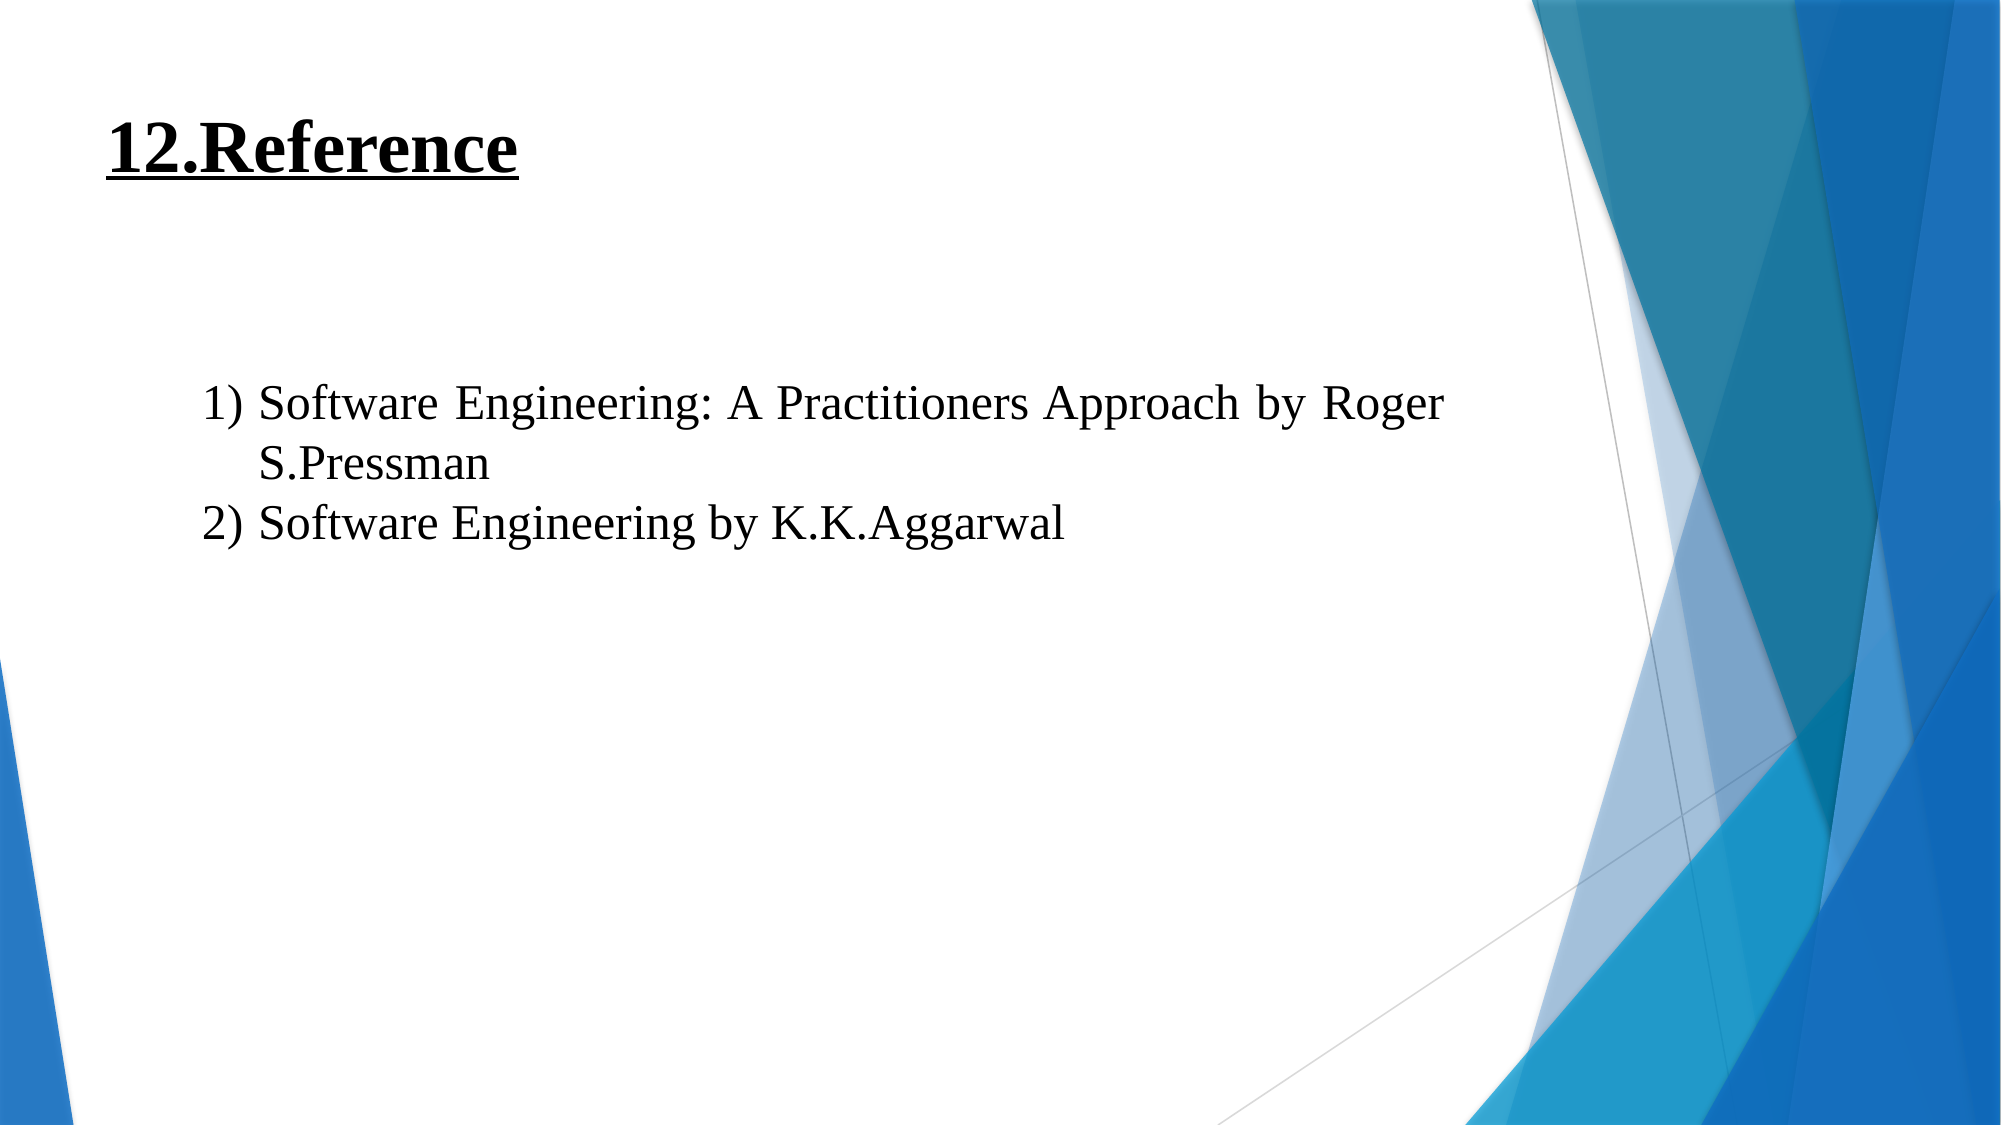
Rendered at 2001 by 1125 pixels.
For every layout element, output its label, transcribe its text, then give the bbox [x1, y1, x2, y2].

text_box Software Engineering: A Practitioners Approach by Roger S.Pressman Software Engineering by K.K.Aggarwal [187, 361, 1460, 557]
text_box 12.Reference [91, 89, 579, 195]
